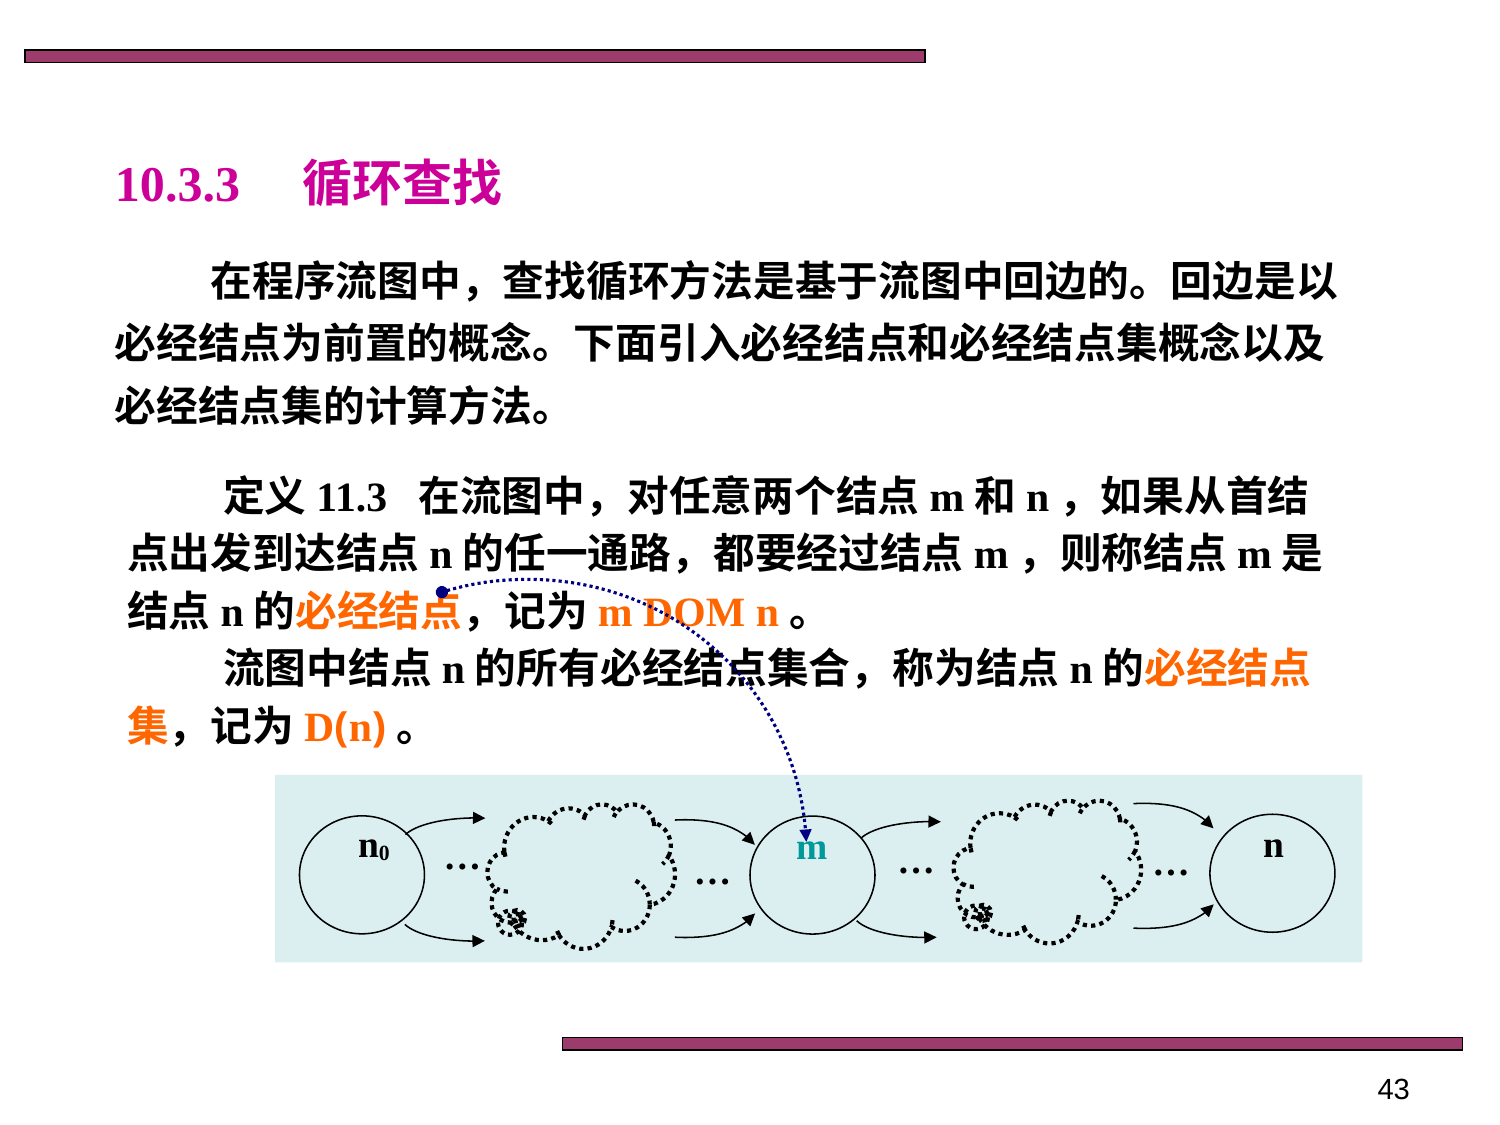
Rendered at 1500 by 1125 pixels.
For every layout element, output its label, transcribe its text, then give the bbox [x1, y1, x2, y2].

slide_number 43 [1074, 1062, 1425, 1103]
text_box 定义11.3 在流图中，对任意两个结点m和n，如果从首结点出发到达结点n的任一通路，都要经过结点m，则称结点m是结点n的必经结点，记为m DOM n。 流图中结点n的所有必经结点集合，称为结点n的必经结点集，记为D(n)。 [112, 454, 1364, 757]
text_box 在程序流图中，查找循环方法是基于流图中回边的。回边是以必经结点为前置的概念。下面引入必经结点和必经结点集概念以及必经结点集的计算方法。 [99, 238, 1363, 438]
title 10.3.3 循环查找 [99, 125, 1379, 238]
text_box [435, 579, 795, 773]
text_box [274, 774, 1363, 963]
